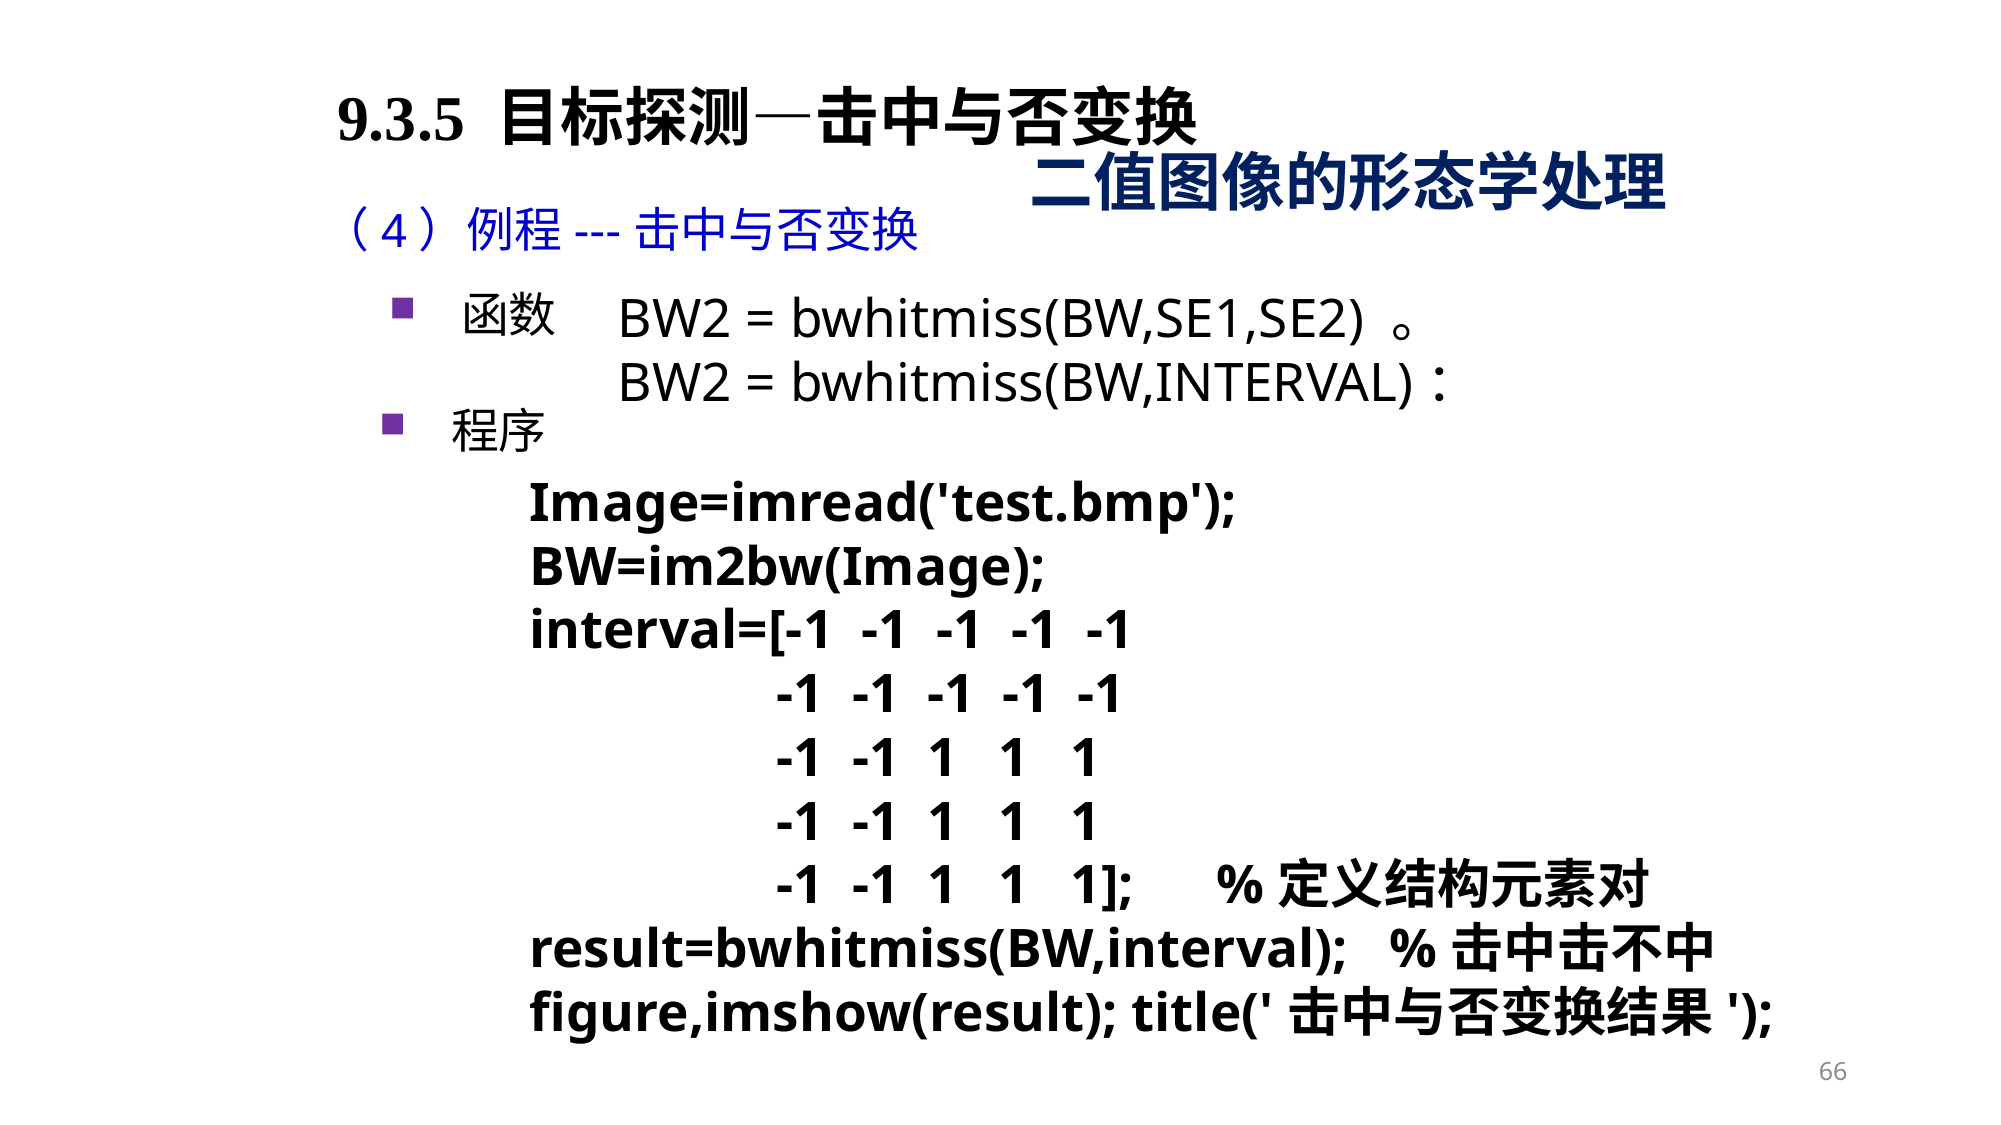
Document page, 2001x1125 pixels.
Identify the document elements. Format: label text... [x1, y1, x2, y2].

text_box BW2 = bwhitmiss(BW,SE1,SE2) 。 BW2 = bwhitmiss(BW,INTERVAL)： [603, 277, 1808, 460]
text_box 二值图像的形态学处理 [1030, 147, 1700, 213]
text_box 函数 [374, 277, 603, 350]
slide_number 66 [1412, 1042, 1863, 1103]
text_box 9.3.5 目标探测—击中与否变换 [322, 50, 1241, 180]
text_box （4）例程---击中与否变换 [306, 191, 1675, 265]
text_box 程序 [364, 393, 614, 466]
text_box Image=imread('test.bmp'); BW=im2bw(Image); interval=[-1 -1 -1 -1 -1 -1 -1 -1 -1 -1 -1 -1 1 1 1 -1 -1 1 1 1 -1 -1 1 1 1]; %定义结构元素对 result=bwhitmiss(BW,interval); %击中击不中 figure,imshow(result); title('击中与否变换结果'); [514, 460, 1808, 1050]
